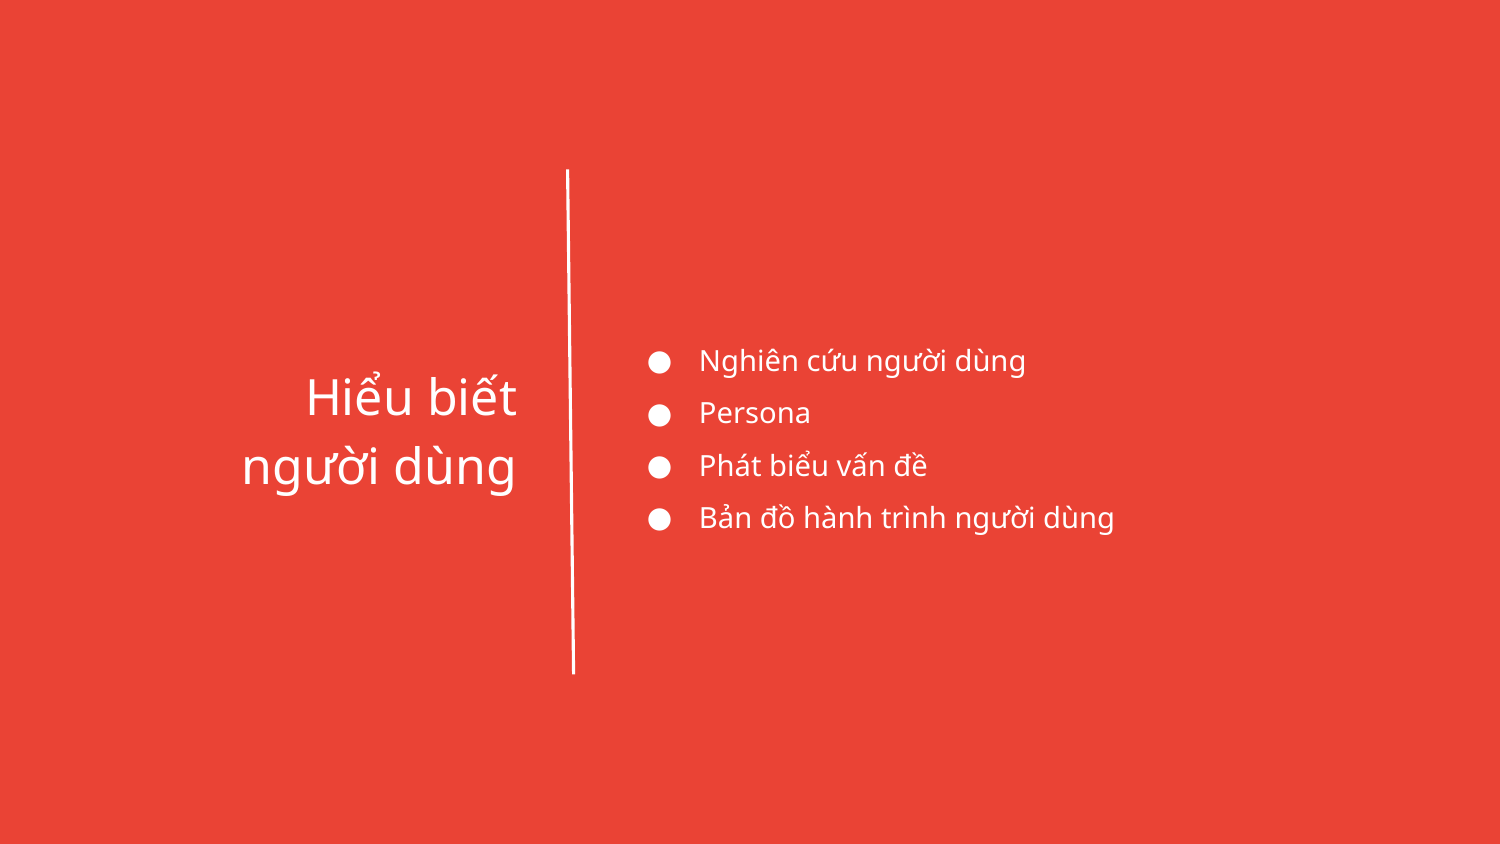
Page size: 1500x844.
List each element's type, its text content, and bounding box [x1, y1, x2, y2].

text_box Hiểu biết người dùng [0, 341, 533, 510]
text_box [567, 169, 574, 675]
text_box Nghiên cứu người dùng Persona Phát biểu vấn đề Bản đồ hành trình người dùng [608, 309, 1257, 550]
